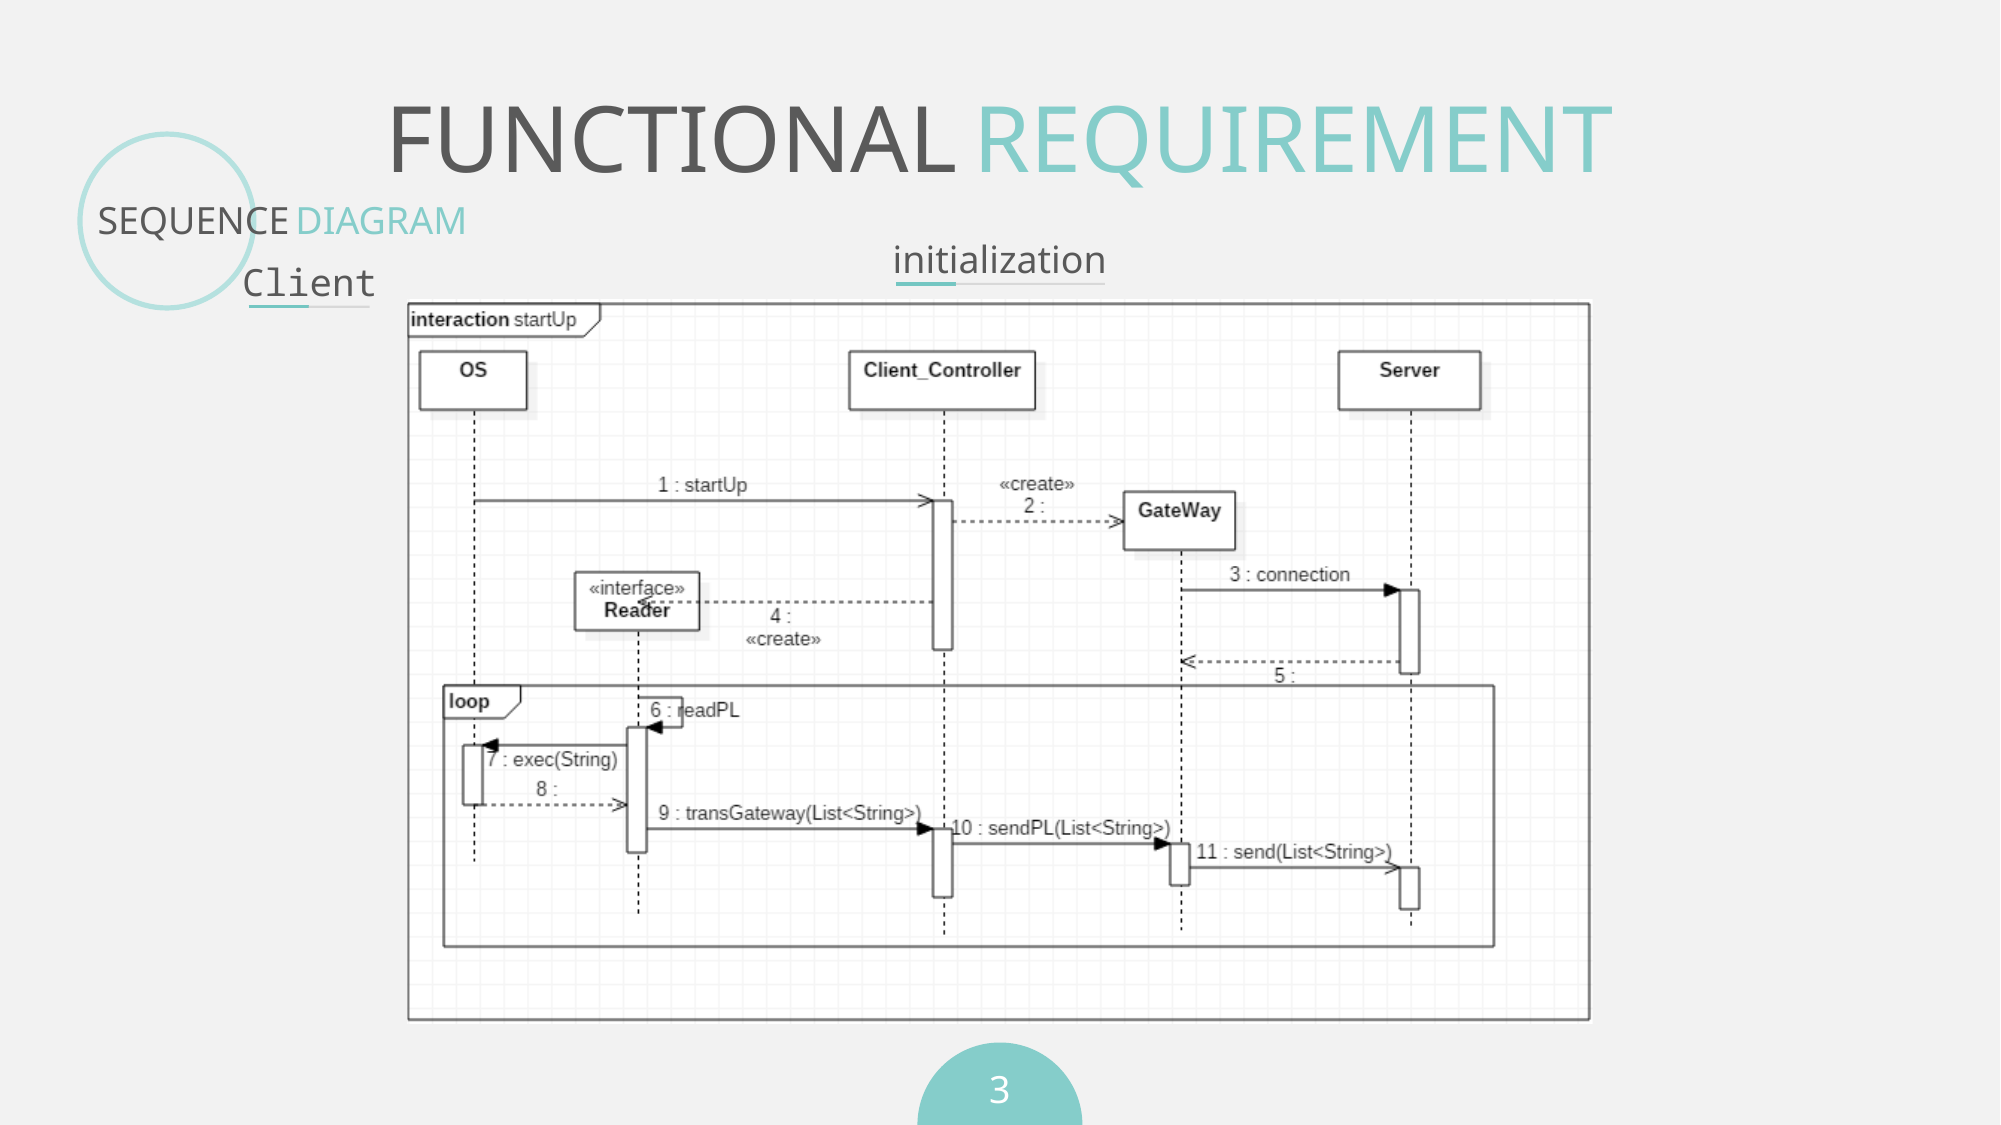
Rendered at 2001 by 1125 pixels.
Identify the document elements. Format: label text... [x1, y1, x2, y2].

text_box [74, 134, 491, 308]
picture [407, 298, 1593, 1024]
text_box FUNCTIONAL REQUIREMENT [370, 72, 1630, 198]
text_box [231, 251, 387, 313]
text_box 3 [916, 1041, 1084, 1125]
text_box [879, 228, 1121, 290]
